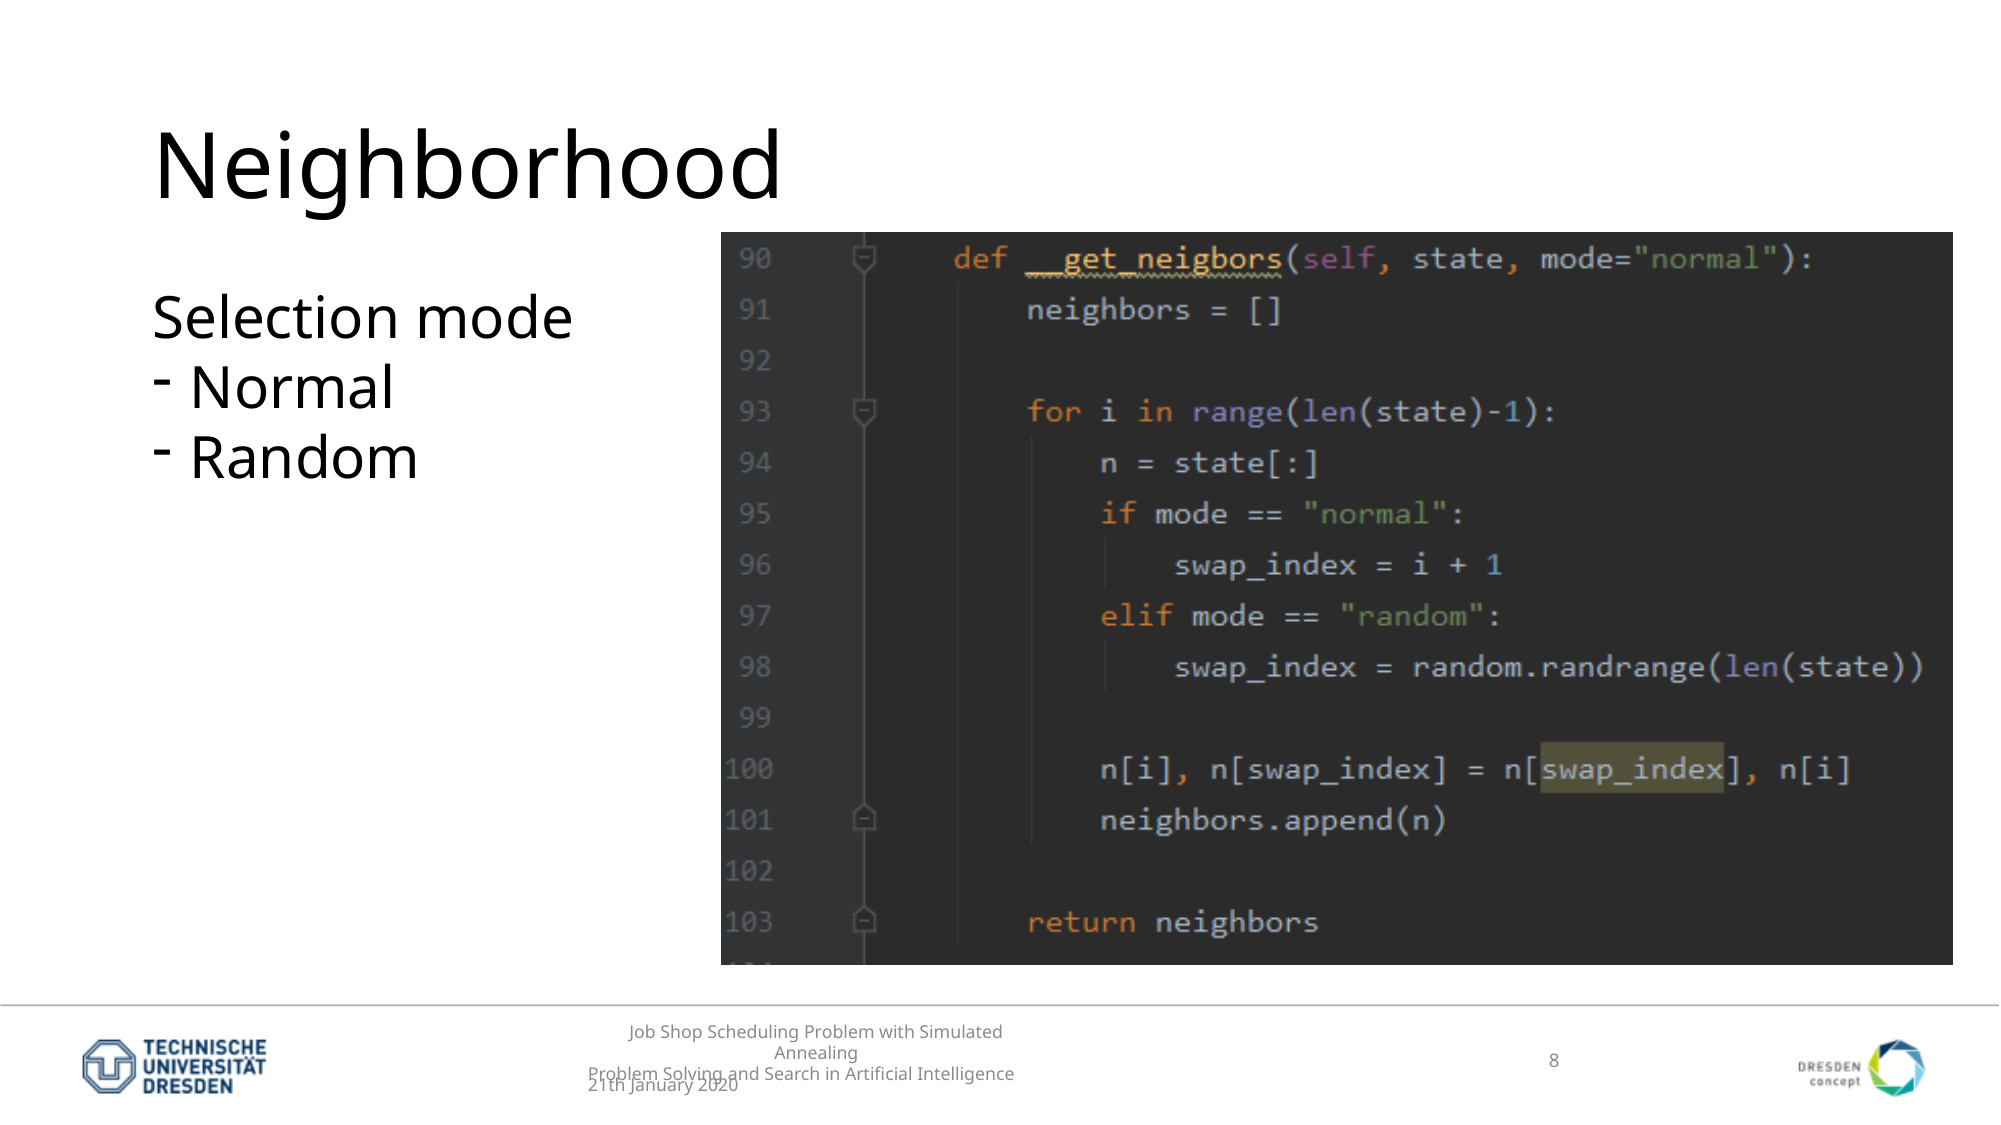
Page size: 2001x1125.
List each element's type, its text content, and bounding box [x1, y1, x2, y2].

title Neighborhood [137, 59, 1863, 272]
picture [720, 232, 1953, 965]
picture [0, 998, 1999, 1124]
list Selection mode Normal Random [137, 272, 720, 964]
